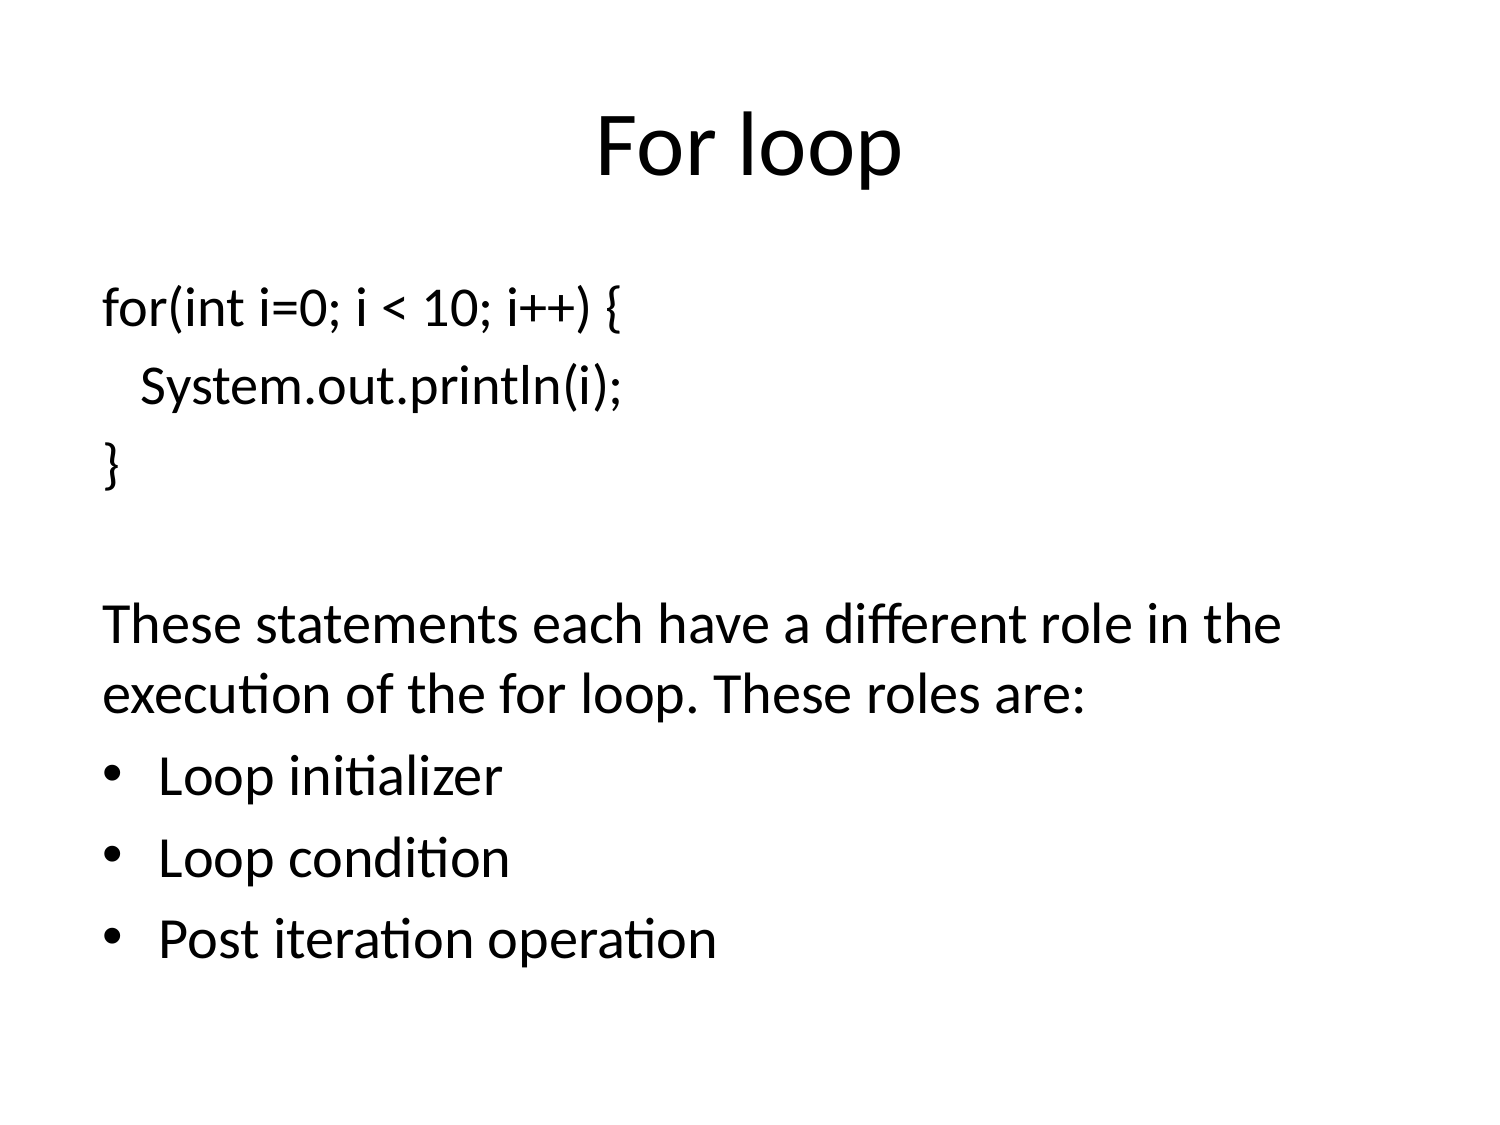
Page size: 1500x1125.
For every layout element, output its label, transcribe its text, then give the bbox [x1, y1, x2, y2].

list for(int i=0; i < 10; i++) { System.out.println(i); } These statements each have a different role in the execution of the for loop. These roles are: Loop initializer Loop condition Post iteration operation [87, 262, 1400, 1005]
title For loop [75, 45, 1425, 233]
